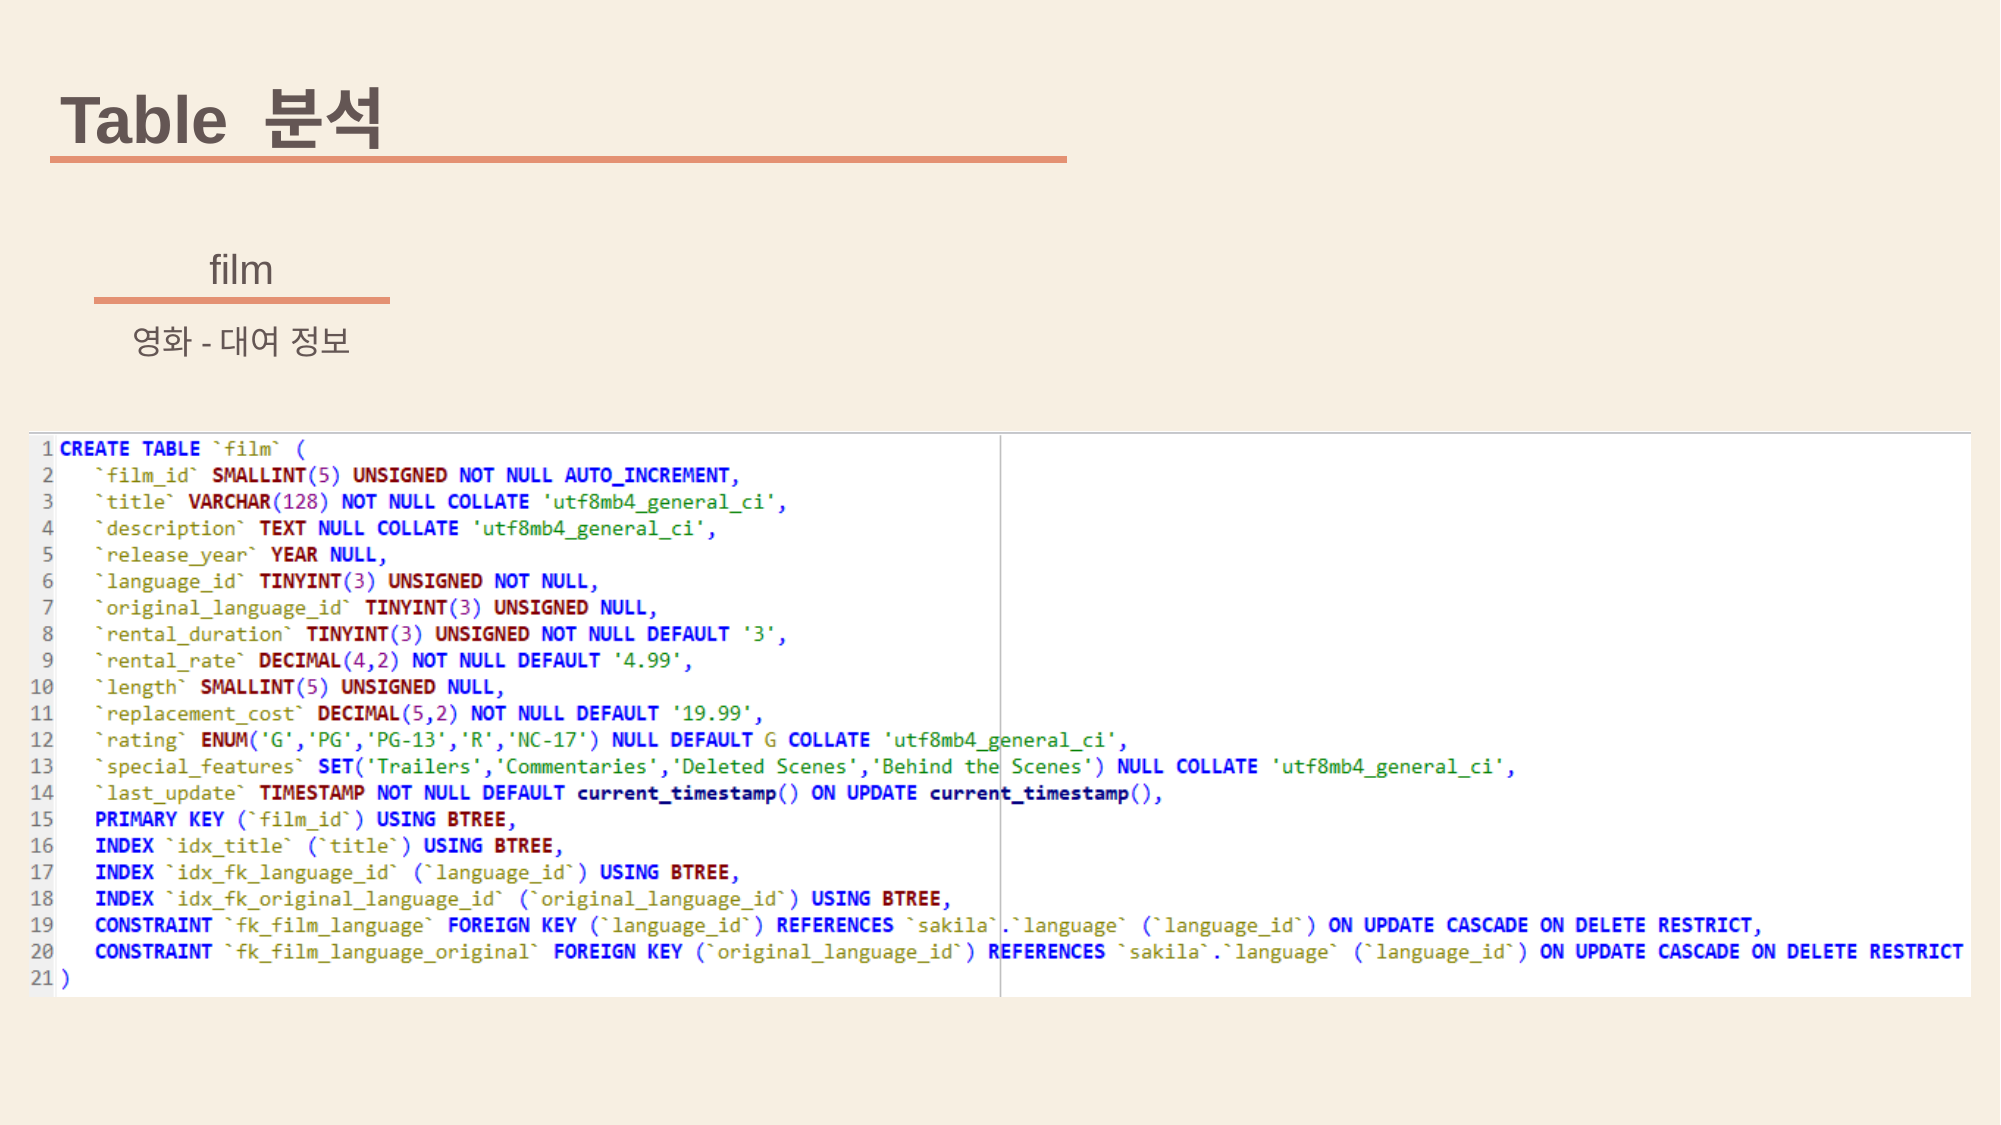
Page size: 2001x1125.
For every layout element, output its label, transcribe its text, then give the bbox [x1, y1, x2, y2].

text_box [44, 213, 439, 370]
text_box Table 분석 [45, 69, 425, 166]
picture [29, 430, 1971, 997]
